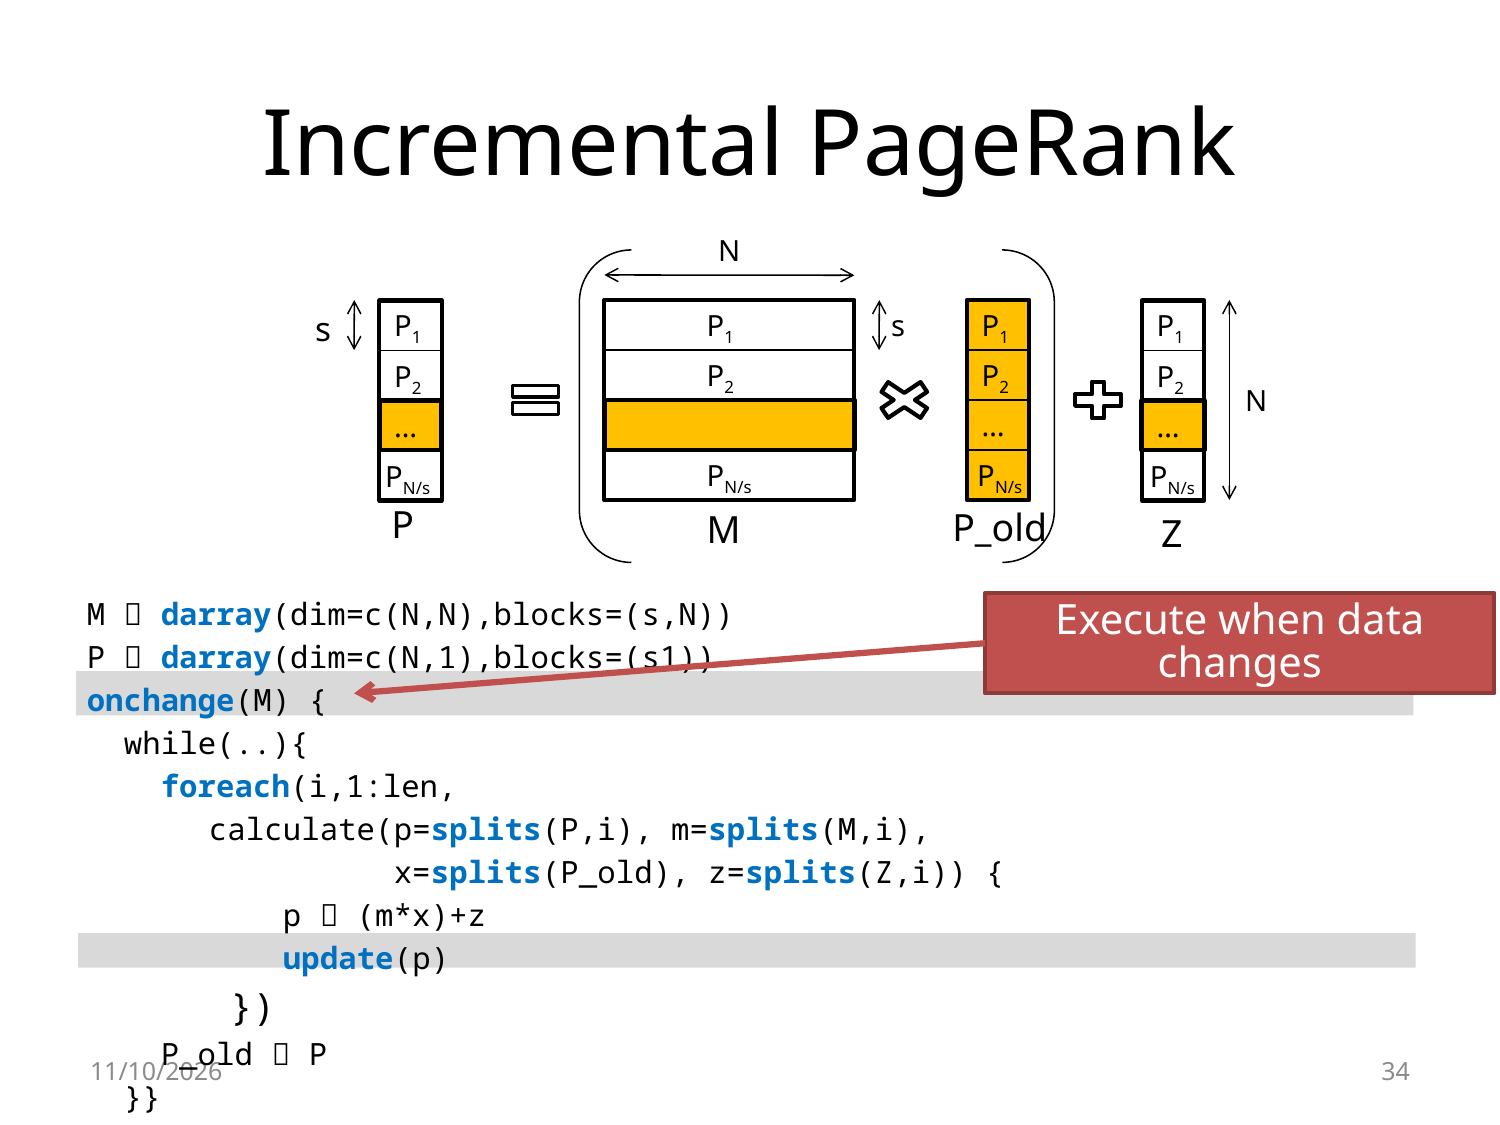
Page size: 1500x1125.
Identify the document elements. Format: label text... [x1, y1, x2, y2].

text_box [353, 642, 986, 694]
title Incremental PageRank [75, 45, 1425, 233]
list M  darray(dim=c(N,N),blocks=(s,N)) P  darray(dim=c(N,1),blocks=(s1)) onchange(M) { while(..){ foreach(i,1:len, calculate(p=splits(P,i), m=splits(M,i), x=splits(P_old), z=splits(Z,i)) { p  (m*x)+z update(p) }) P_old  P }} [71, 587, 1413, 1125]
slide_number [75, 1042, 425, 1103]
text_box Execute when data changes [983, 591, 1496, 695]
slide_number 34 [1074, 1042, 1425, 1103]
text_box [266, 224, 1313, 564]
text_box [1413, 931, 1418, 970]
